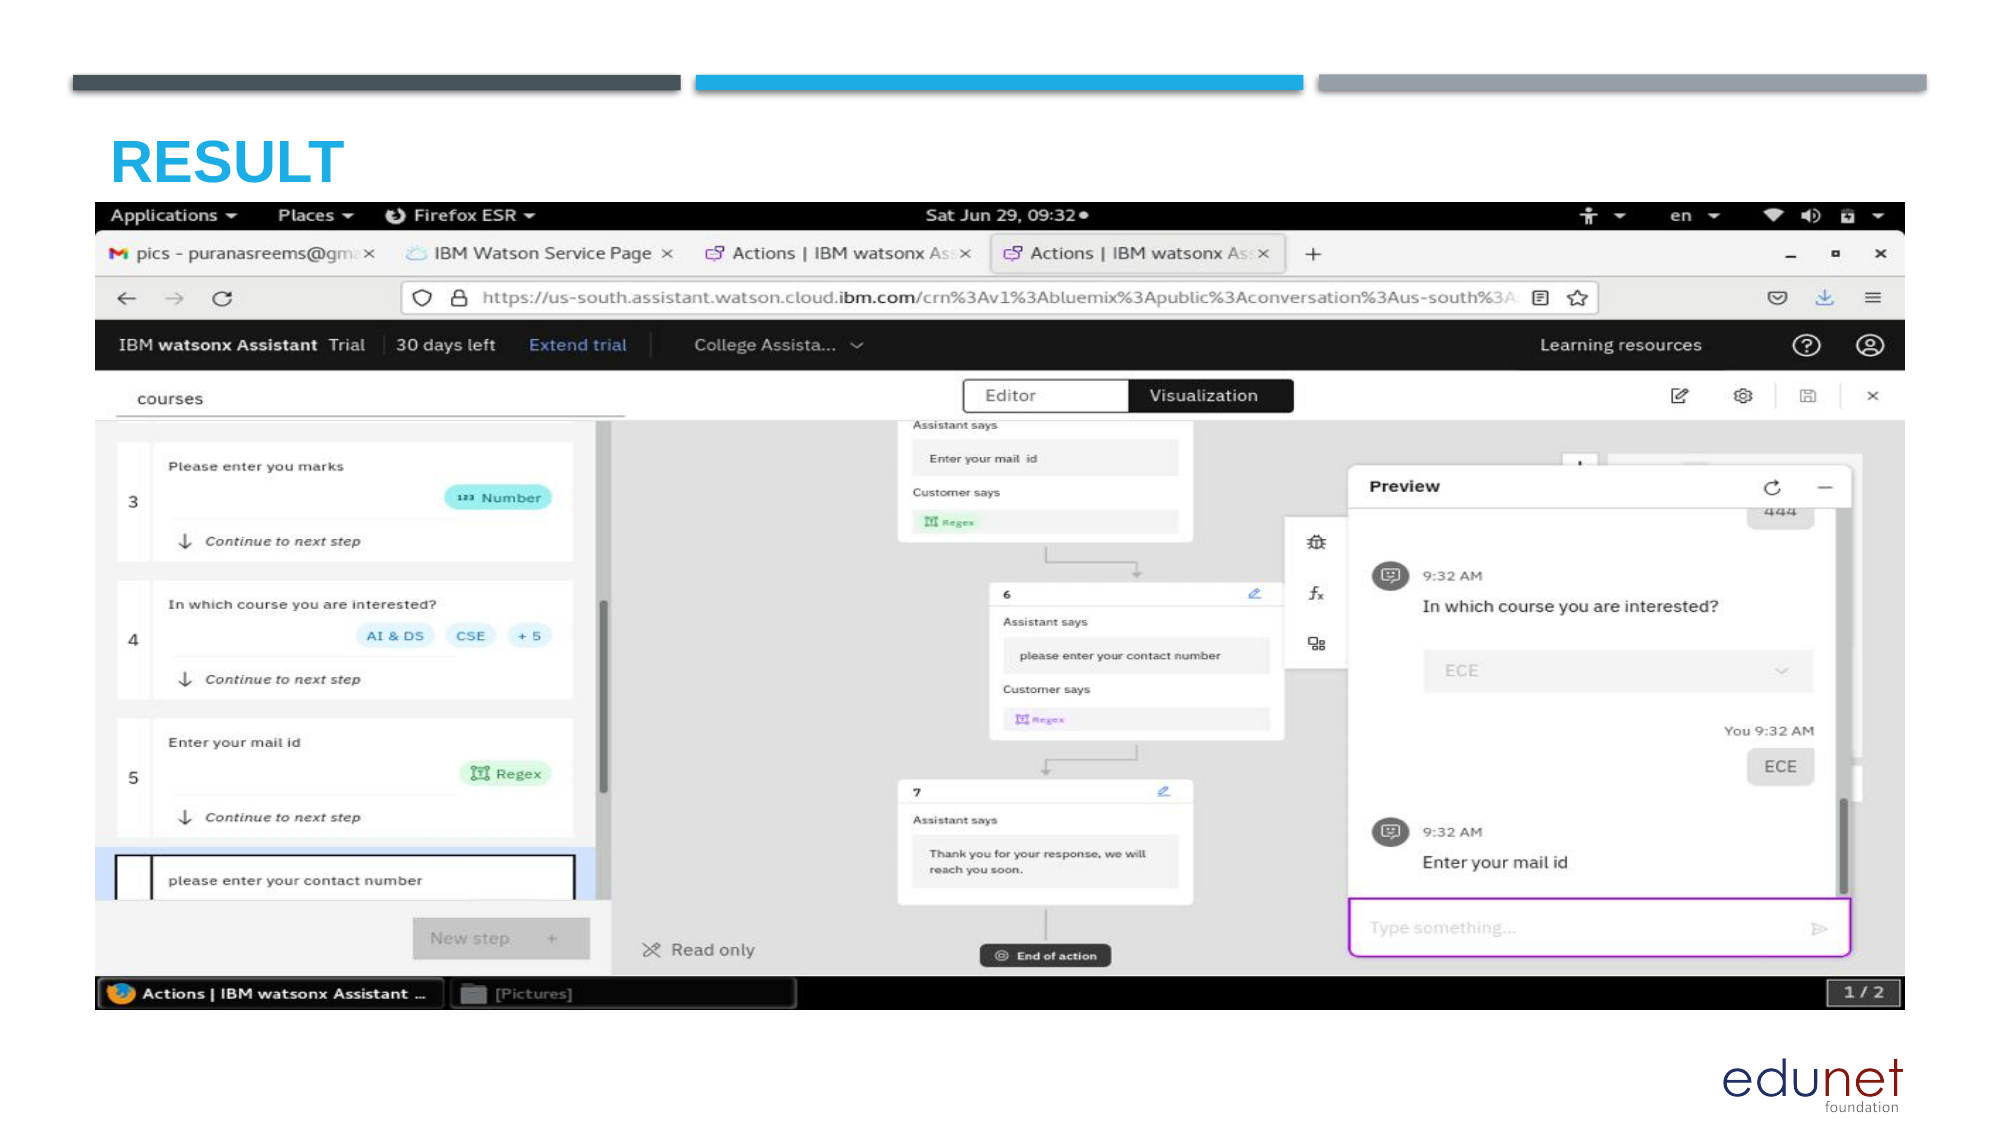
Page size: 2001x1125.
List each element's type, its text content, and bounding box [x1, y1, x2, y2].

title Result [95, 115, 1905, 201]
picture [1719, 1056, 1905, 1116]
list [94, 201, 1906, 1011]
